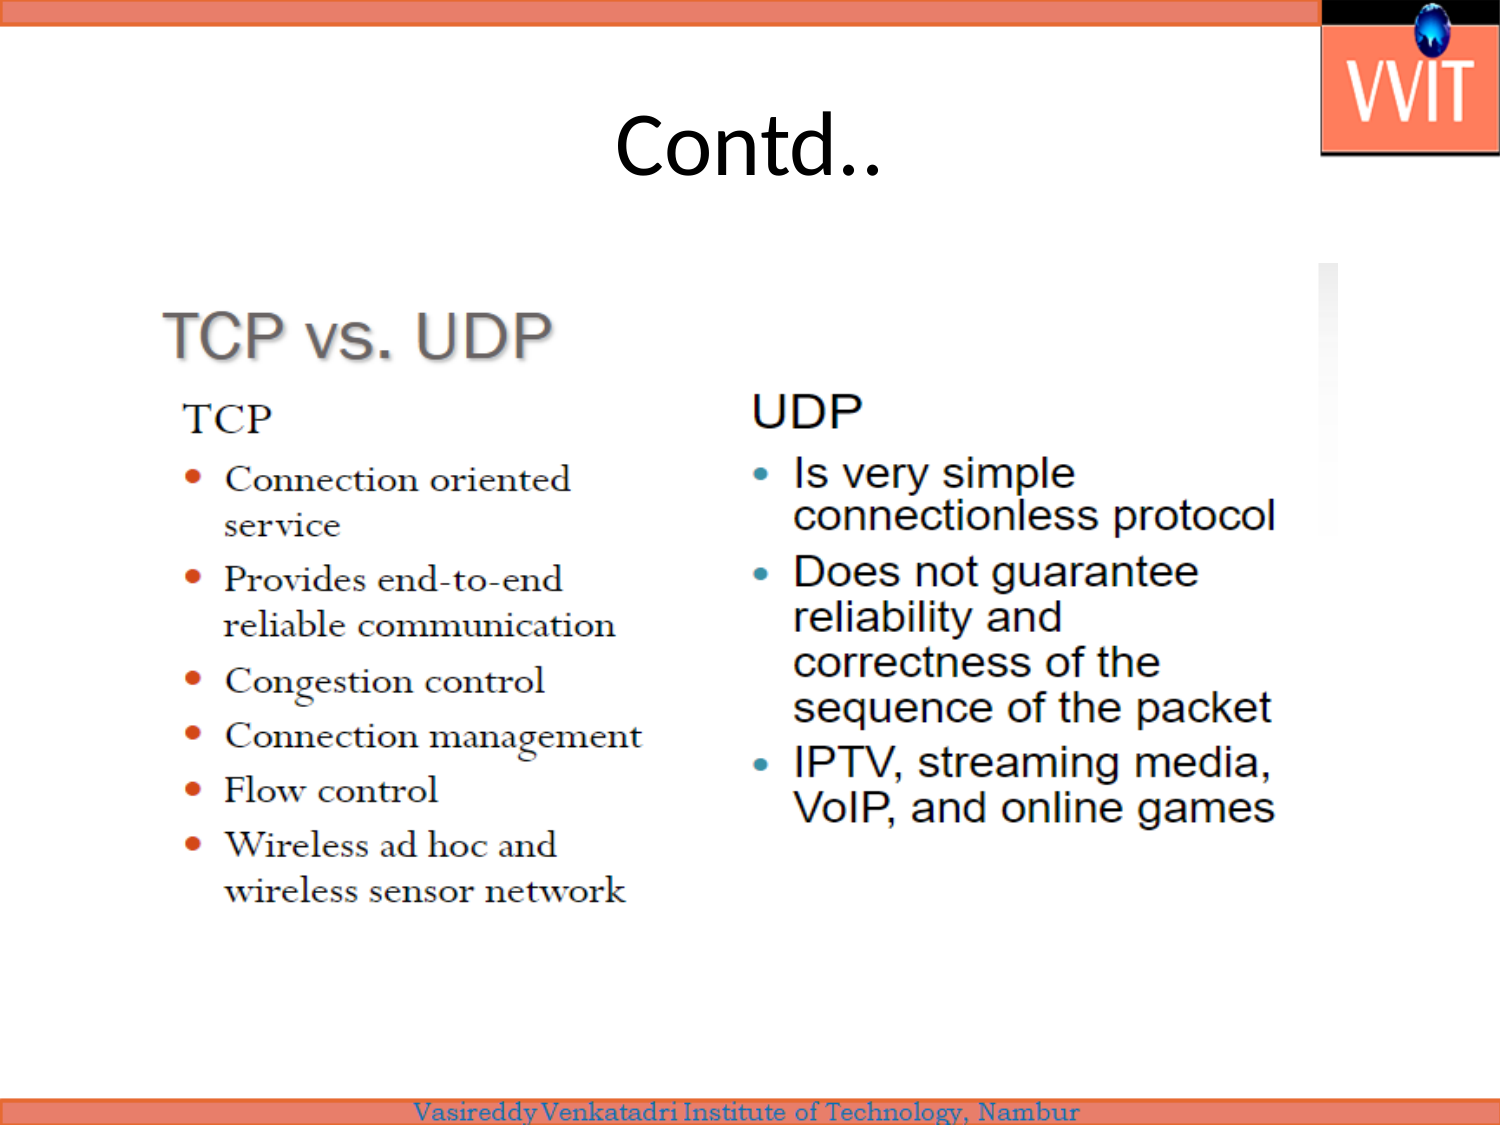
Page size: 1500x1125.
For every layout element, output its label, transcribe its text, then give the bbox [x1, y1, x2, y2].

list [124, 263, 1338, 1005]
picture [0, 0, 1500, 1125]
title Contd.. [75, 45, 1425, 233]
